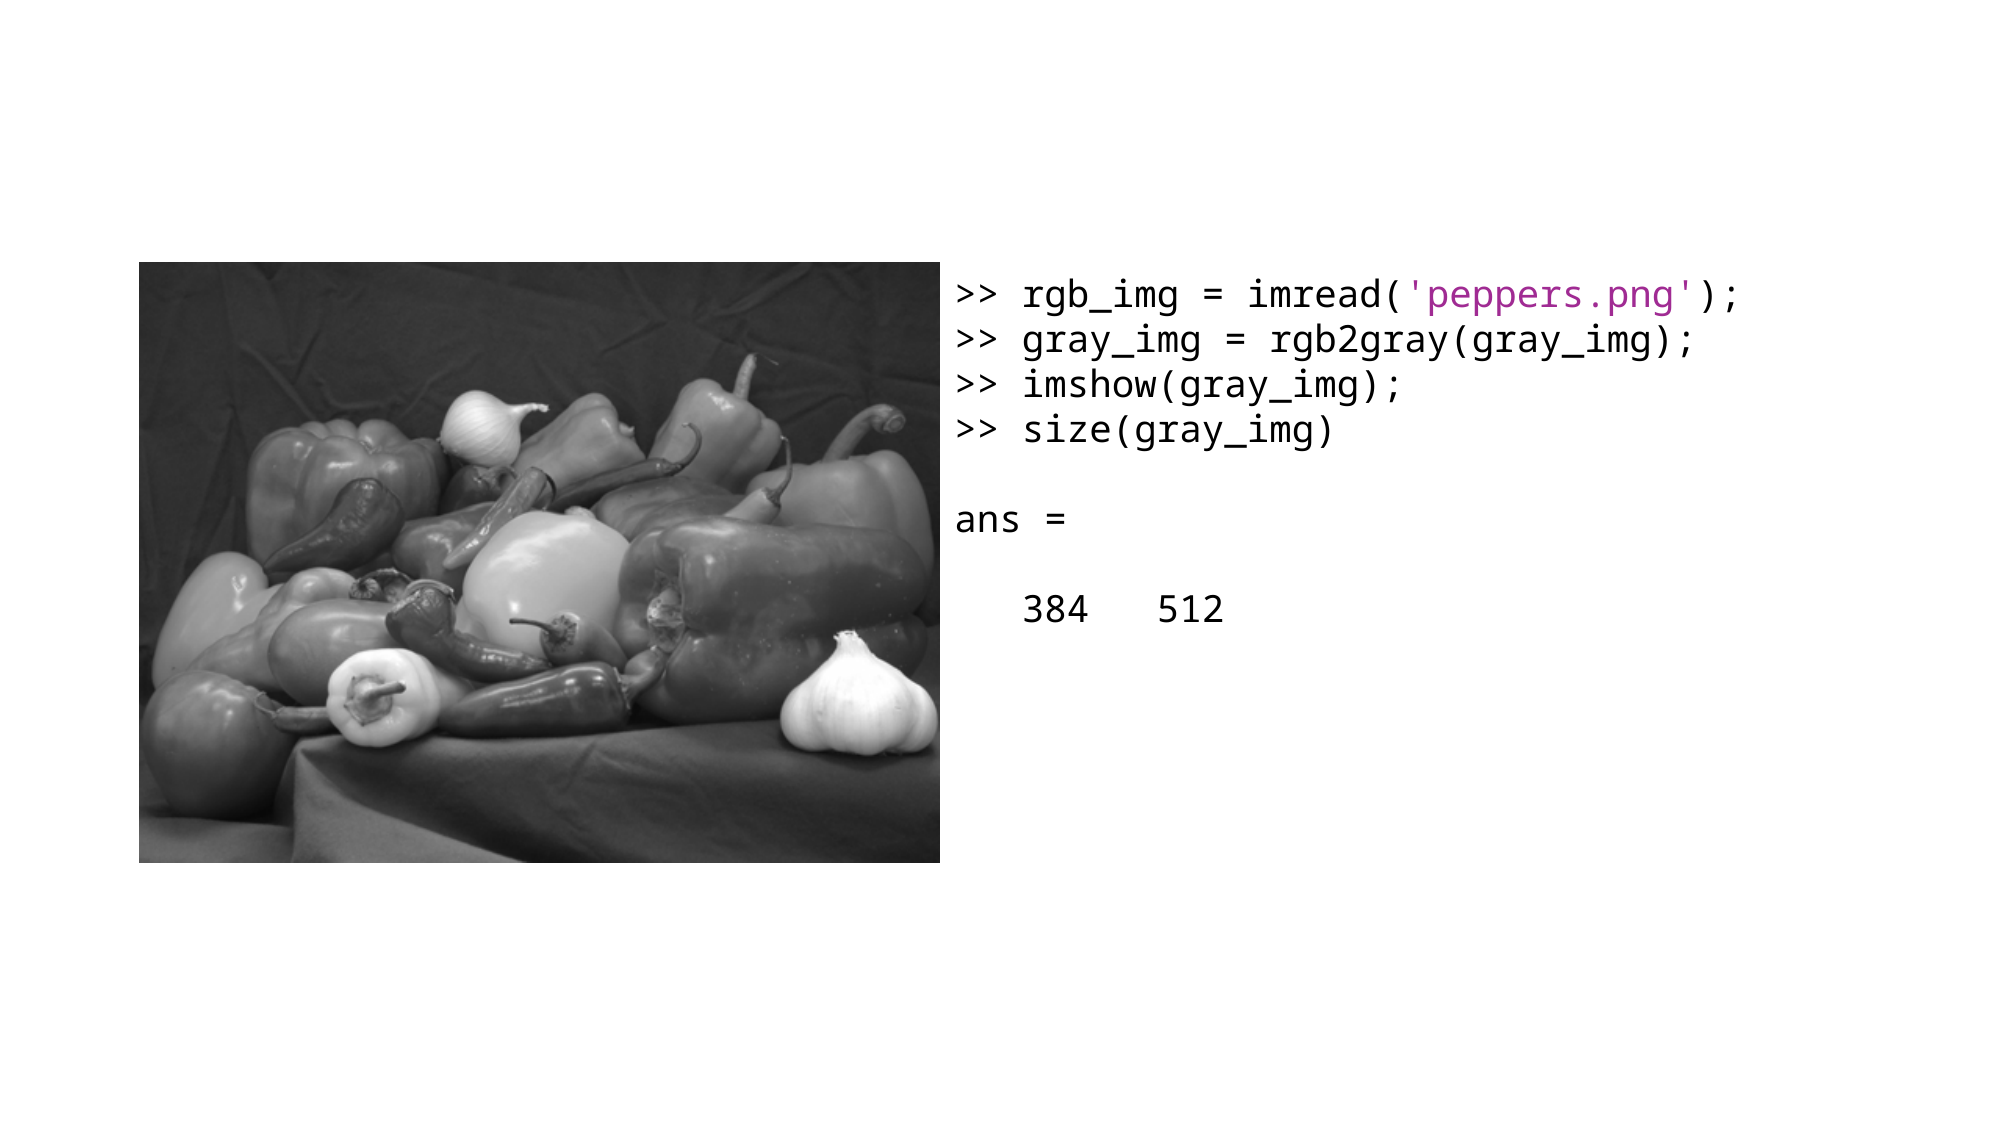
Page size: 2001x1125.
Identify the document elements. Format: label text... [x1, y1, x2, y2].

text_box >> rgb_img = imread('peppers.png'); >> gray_img = rgb2gray(gray_img); >> imshow(gray_img); >> size(gray_img) ans = 384 512 [941, 262, 1940, 638]
picture [139, 261, 941, 863]
